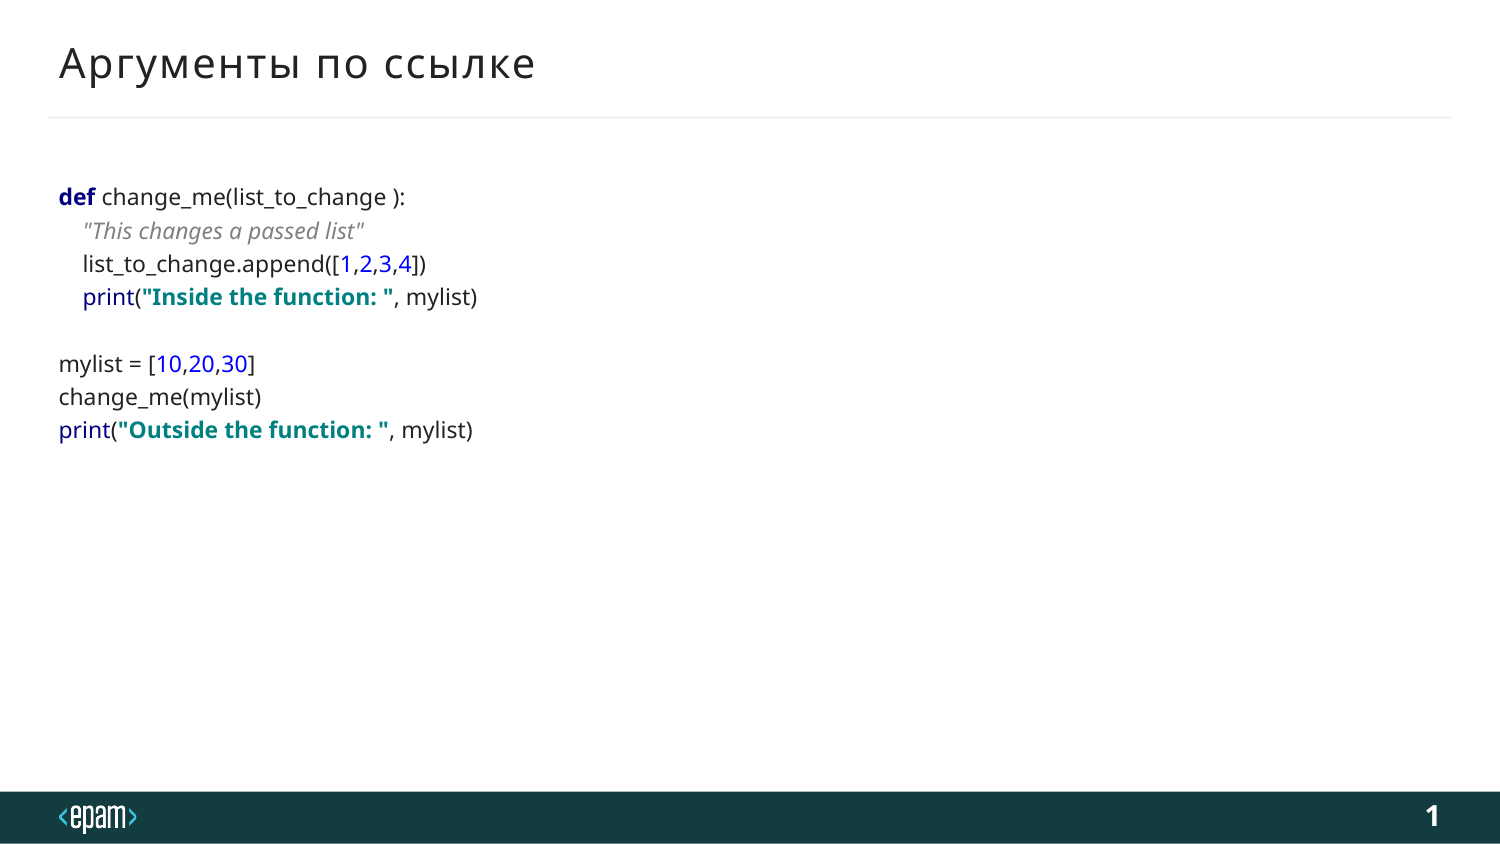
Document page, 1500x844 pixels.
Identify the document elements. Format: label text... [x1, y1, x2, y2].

slide_number 1 [1216, 791, 1442, 844]
title Аргументы по ссылке [59, 37, 1442, 87]
list def change_me(list_to_change ): "This changes a passed list" list_to_change.append([1,2,3,4]) print("Inside the function: ", mylist) mylist = [10,20,30] change_me(mylist) print("Outside the function: ", mylist) [58, 177, 1442, 735]
